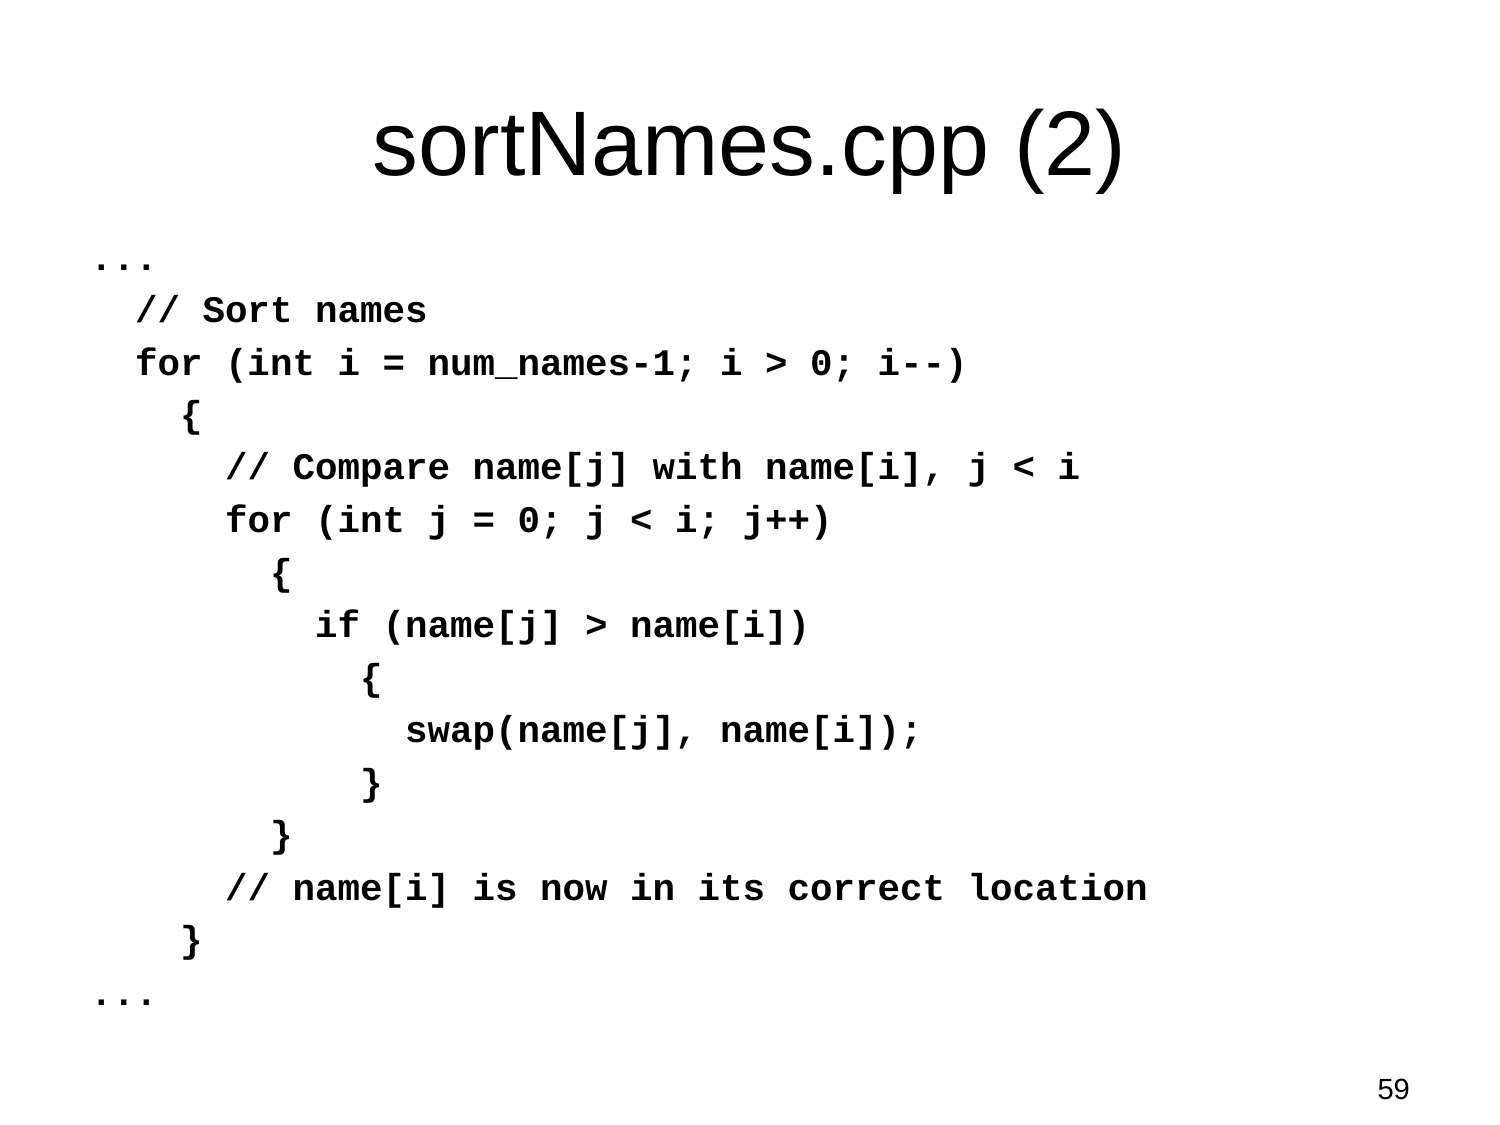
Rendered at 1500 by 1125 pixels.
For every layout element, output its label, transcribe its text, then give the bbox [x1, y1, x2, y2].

slide_number 59 [1074, 1062, 1426, 1103]
list ... // Sort names for (int i = num_names-1; i > 0; i--) { // Compare name[j] with name[i], j < i for (int j = 0; j < i; j++) { if (name[j] > name[i]) { swap(name[j], name[i]); } } // name[i] is now in its correct location } ... [74, 224, 1426, 1006]
title sortNames.cpp (2) [74, 44, 1426, 224]
